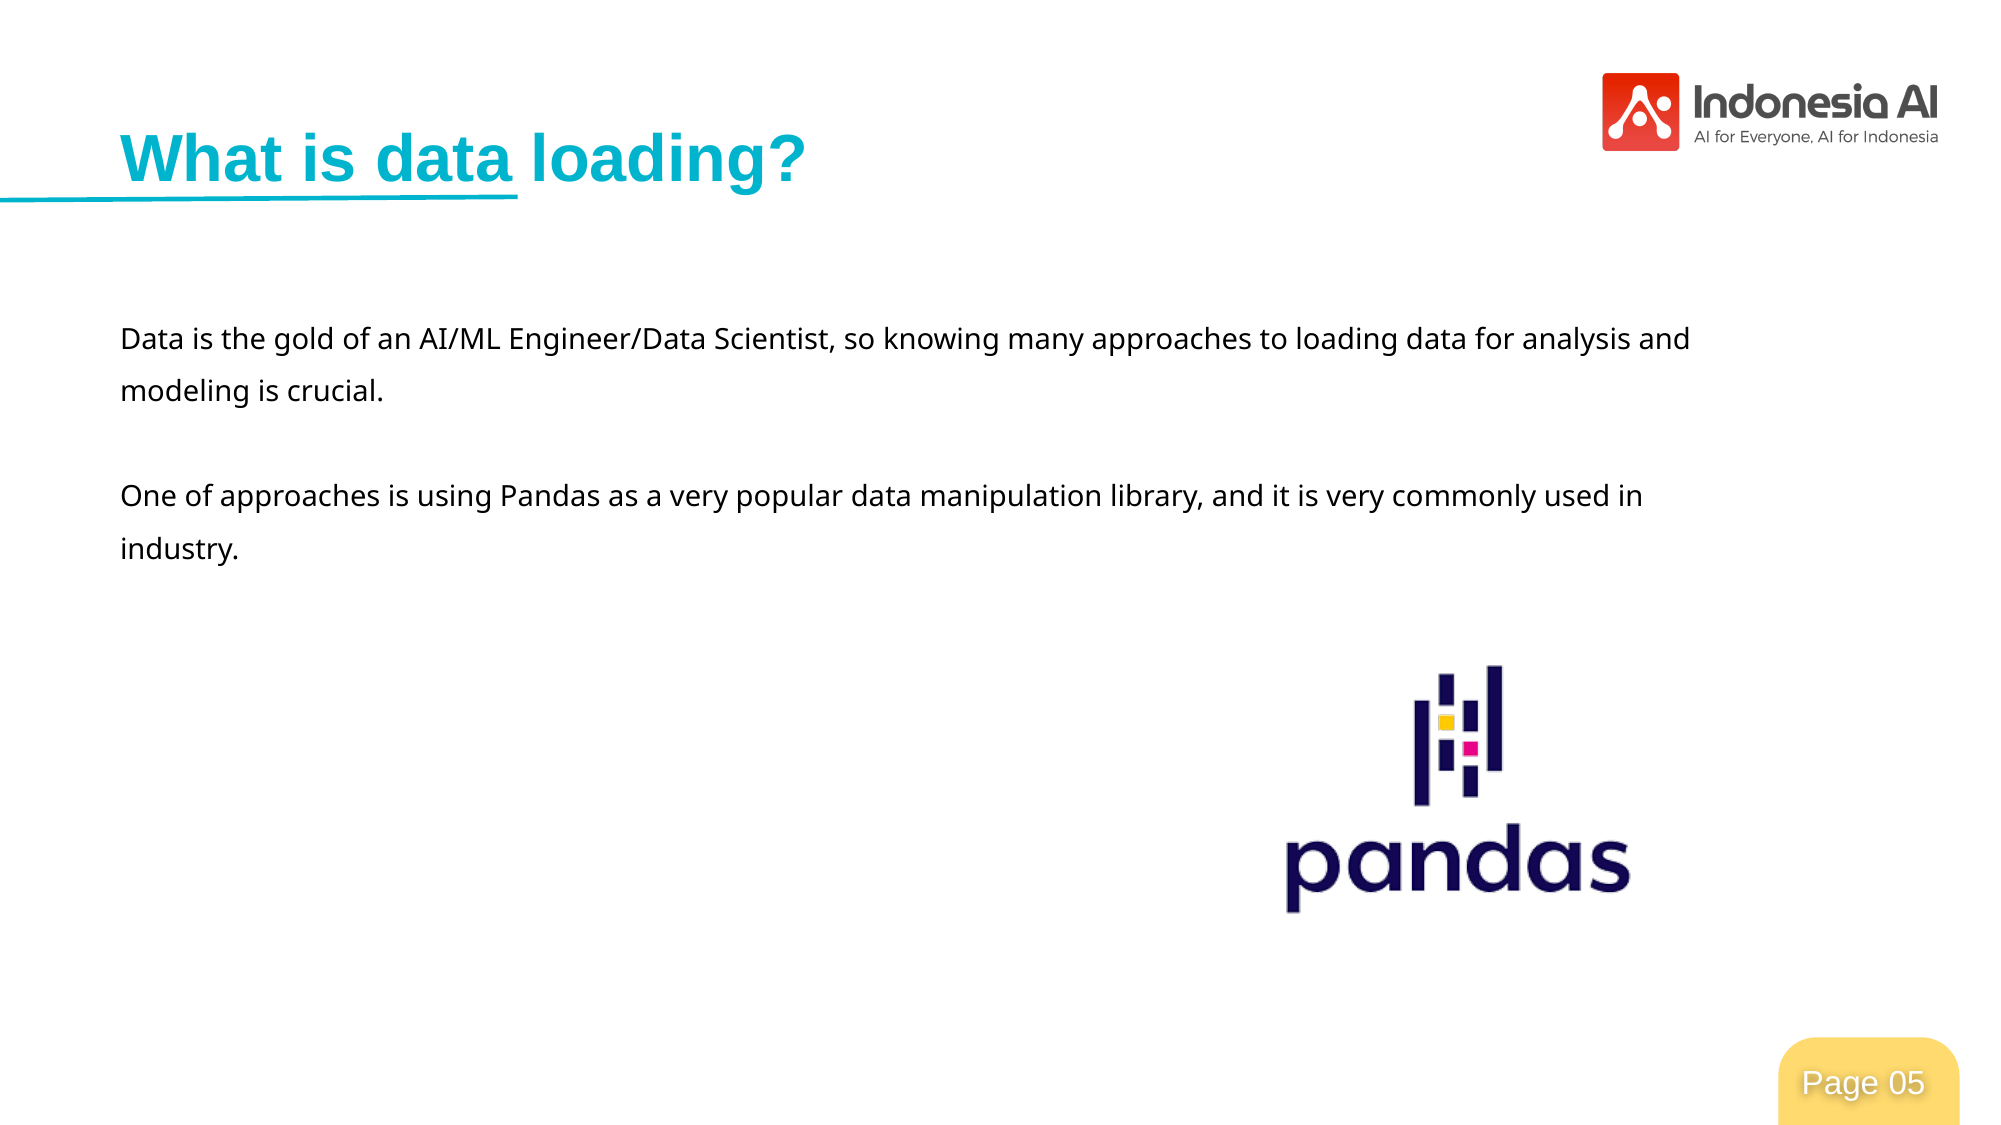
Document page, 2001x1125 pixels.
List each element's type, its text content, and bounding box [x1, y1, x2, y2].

text_box Data is the gold of an AI/ML Engineer/Data Scientist, so knowing many approaches to loading data for analysis and modeling is crucial. One of approaches is using Pandas as a very popular data manipulation library, and it is very commonly used in industry. [99, 282, 1786, 585]
text_box What is data loading? [99, 95, 1339, 216]
picture [1246, 578, 1670, 1001]
picture [1587, 59, 1953, 166]
text_box Page 05 [1781, 1041, 1993, 1121]
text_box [0, 196, 518, 201]
